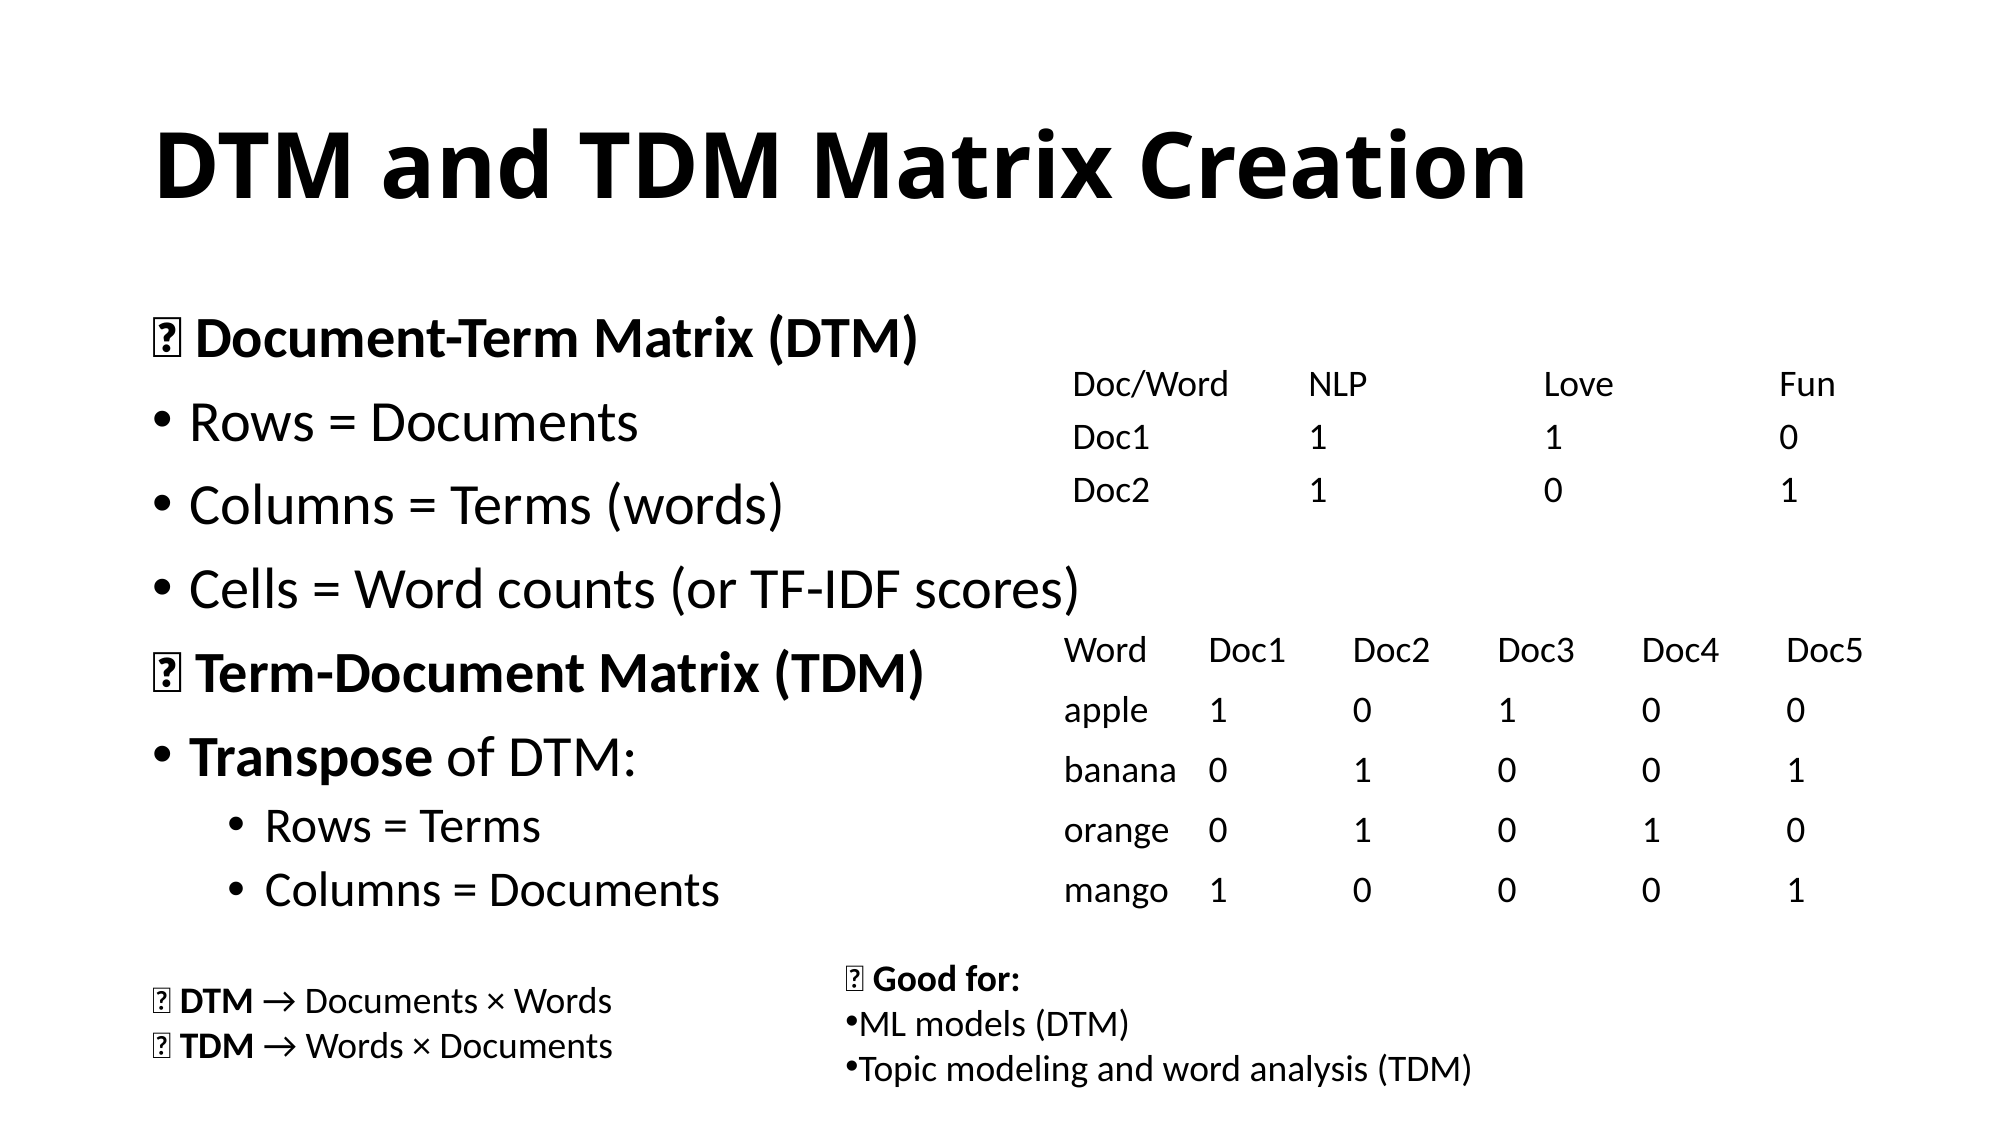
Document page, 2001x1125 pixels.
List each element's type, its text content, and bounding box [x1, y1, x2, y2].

table_cell 1 [1482, 683, 1627, 744]
table_header NLP [1293, 361, 1529, 414]
table_cell 1 [1764, 467, 2000, 519]
table_cell 0 [1771, 683, 1916, 744]
table_header Word [1049, 623, 1193, 683]
table_cell banana [1049, 744, 1193, 804]
table_cell 0 [1764, 414, 2000, 467]
table_header Doc4 [1627, 623, 1771, 683]
table_cell 0 [1771, 804, 1916, 864]
table_cell Doc2 [1058, 467, 1293, 519]
table_cell 1 [1293, 414, 1529, 467]
table_cell 0 [1193, 804, 1338, 864]
table_cell 1 [1529, 414, 1764, 467]
table_header Doc5 [1771, 623, 1916, 683]
table_cell 1 [1771, 864, 1916, 924]
table_cell mango [1049, 864, 1193, 924]
text_box ✅ DTM → Documents × Words ✅ TDM → Words × Documents [137, 968, 830, 1074]
table_cell 0 [1193, 744, 1338, 804]
table_cell 1 [1338, 744, 1482, 804]
table_cell 0 [1627, 744, 1771, 804]
table_cell 1 [1338, 804, 1482, 864]
table_header Love [1529, 361, 1764, 414]
table_cell 1 [1771, 744, 1916, 804]
table_cell 0 [1529, 467, 1764, 519]
table_cell 1 [1293, 467, 1529, 519]
table_cell 1 [1193, 683, 1338, 744]
list 🔵 Document-Term Matrix (DTM) Rows = Documents Columns = Terms (words) Cells = Word counts (or TF-IDF scores) 🔵 Term-Document Matrix (TDM) Transpose of DTM: Rows = Terms Columns = Documents [137, 299, 1863, 1014]
table_cell 0 [1627, 683, 1771, 744]
table_cell apple [1049, 683, 1193, 744]
table_cell 1 [1193, 864, 1338, 924]
table_cell 0 [1338, 683, 1482, 744]
table_header Doc1 [1193, 623, 1338, 683]
table_cell 0 [1627, 864, 1771, 924]
table_cell 0 [1482, 864, 1627, 924]
table_cell Doc1 [1058, 414, 1293, 467]
table_cell 1 [1627, 804, 1771, 864]
table_cell 0 [1482, 744, 1627, 804]
table_cell orange [1049, 804, 1193, 864]
table_header Doc/Word [1058, 361, 1293, 414]
table_header Doc3 [1482, 623, 1627, 683]
table_header Doc2 [1338, 623, 1482, 683]
table_cell 0 [1482, 804, 1627, 864]
table_header Fun [1764, 361, 2000, 414]
table_cell 0 [1338, 864, 1482, 924]
text_box ✅ Good for: ML models (DTM) Topic modeling and word analysis (TDM) [830, 946, 1831, 1096]
title DTM and TDM Matrix Creation [137, 59, 1863, 278]
